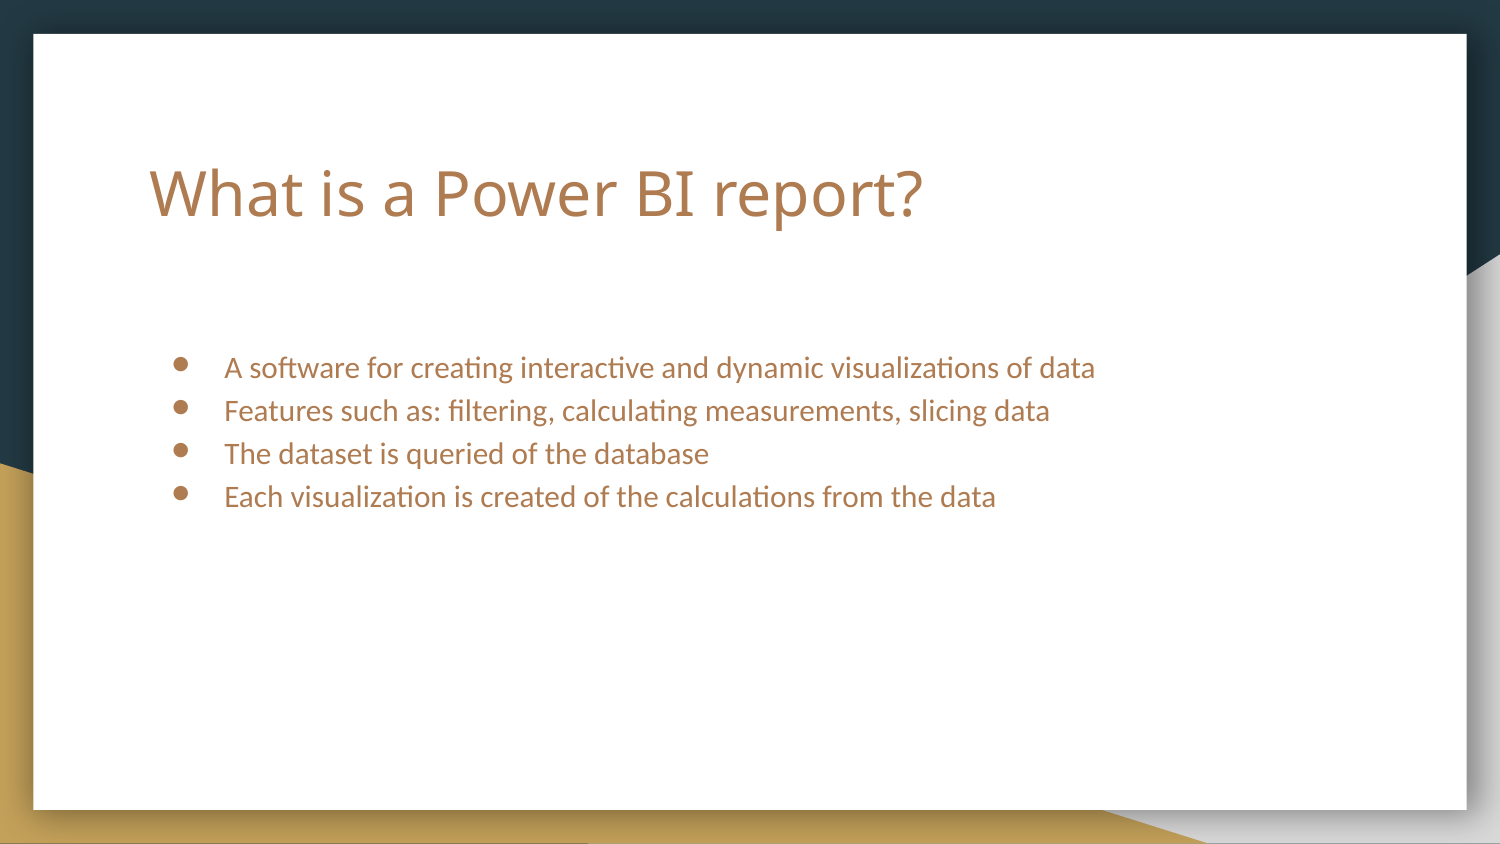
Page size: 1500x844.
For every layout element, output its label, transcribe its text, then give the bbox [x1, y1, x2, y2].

title What is a Power BI report? [134, 138, 1366, 296]
list A software for creating interactive and dynamic visualizations of data Features such as: filtering, calculating measurements, slicing data The dataset is queried of the database Each visualization is created of the calculations from the data [134, 326, 1366, 729]
